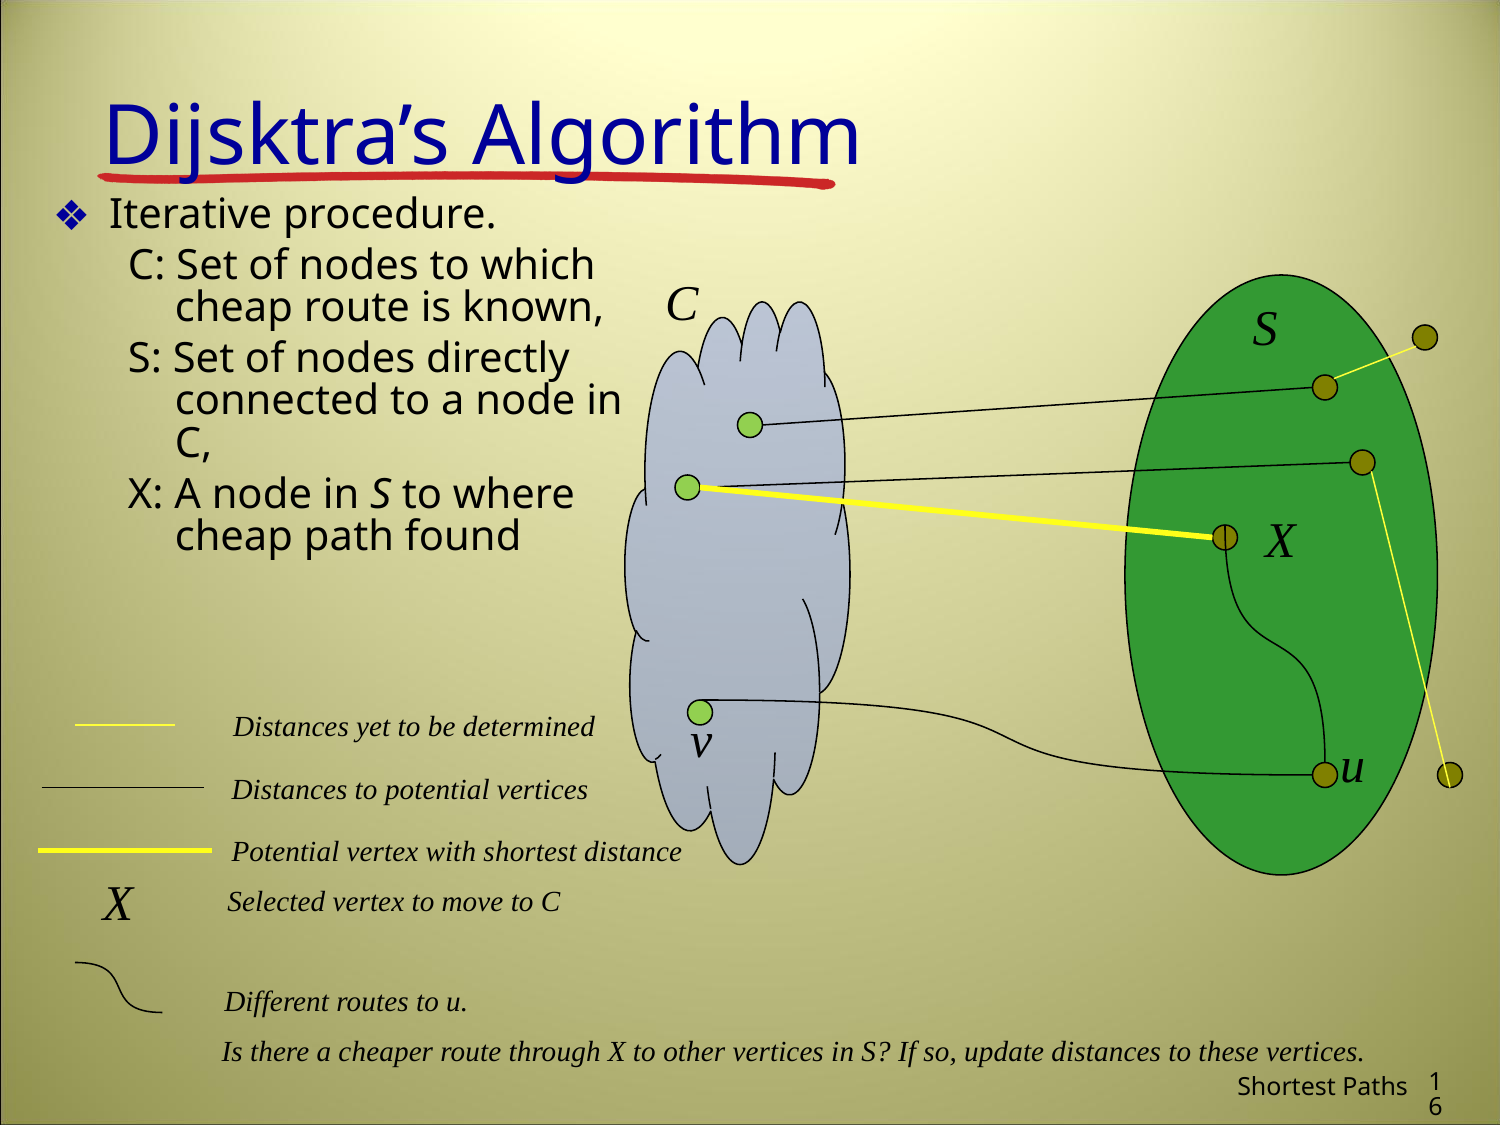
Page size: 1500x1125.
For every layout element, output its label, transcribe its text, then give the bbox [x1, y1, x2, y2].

title Dijsktra’s Algorithm [87, 37, 1363, 225]
text_box Iterative procedure. C: Set of nodes to which cheap route is known, S: Set of nodes directly connected to a node in C, X: A node in S to where cheap path found [37, 186, 658, 578]
text_box Distances yet to be determined [218, 699, 613, 751]
picture [0, 0, 1500, 1125]
text_box Is there a cheaper route through X to other vertices in S? If so, update distances to these vertices. [206, 1024, 1387, 1075]
text_box Different routes to u. [209, 975, 493, 1024]
text_box Distances to potential vertices [216, 762, 613, 813]
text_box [624, 262, 1463, 876]
text_box X [87, 862, 149, 939]
text_box Selected vertex to move to C [212, 875, 579, 926]
text_box Shortest Paths [948, 1063, 1424, 1125]
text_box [74, 962, 163, 1013]
text_box Potential vertex with shortest distance [216, 825, 619, 876]
